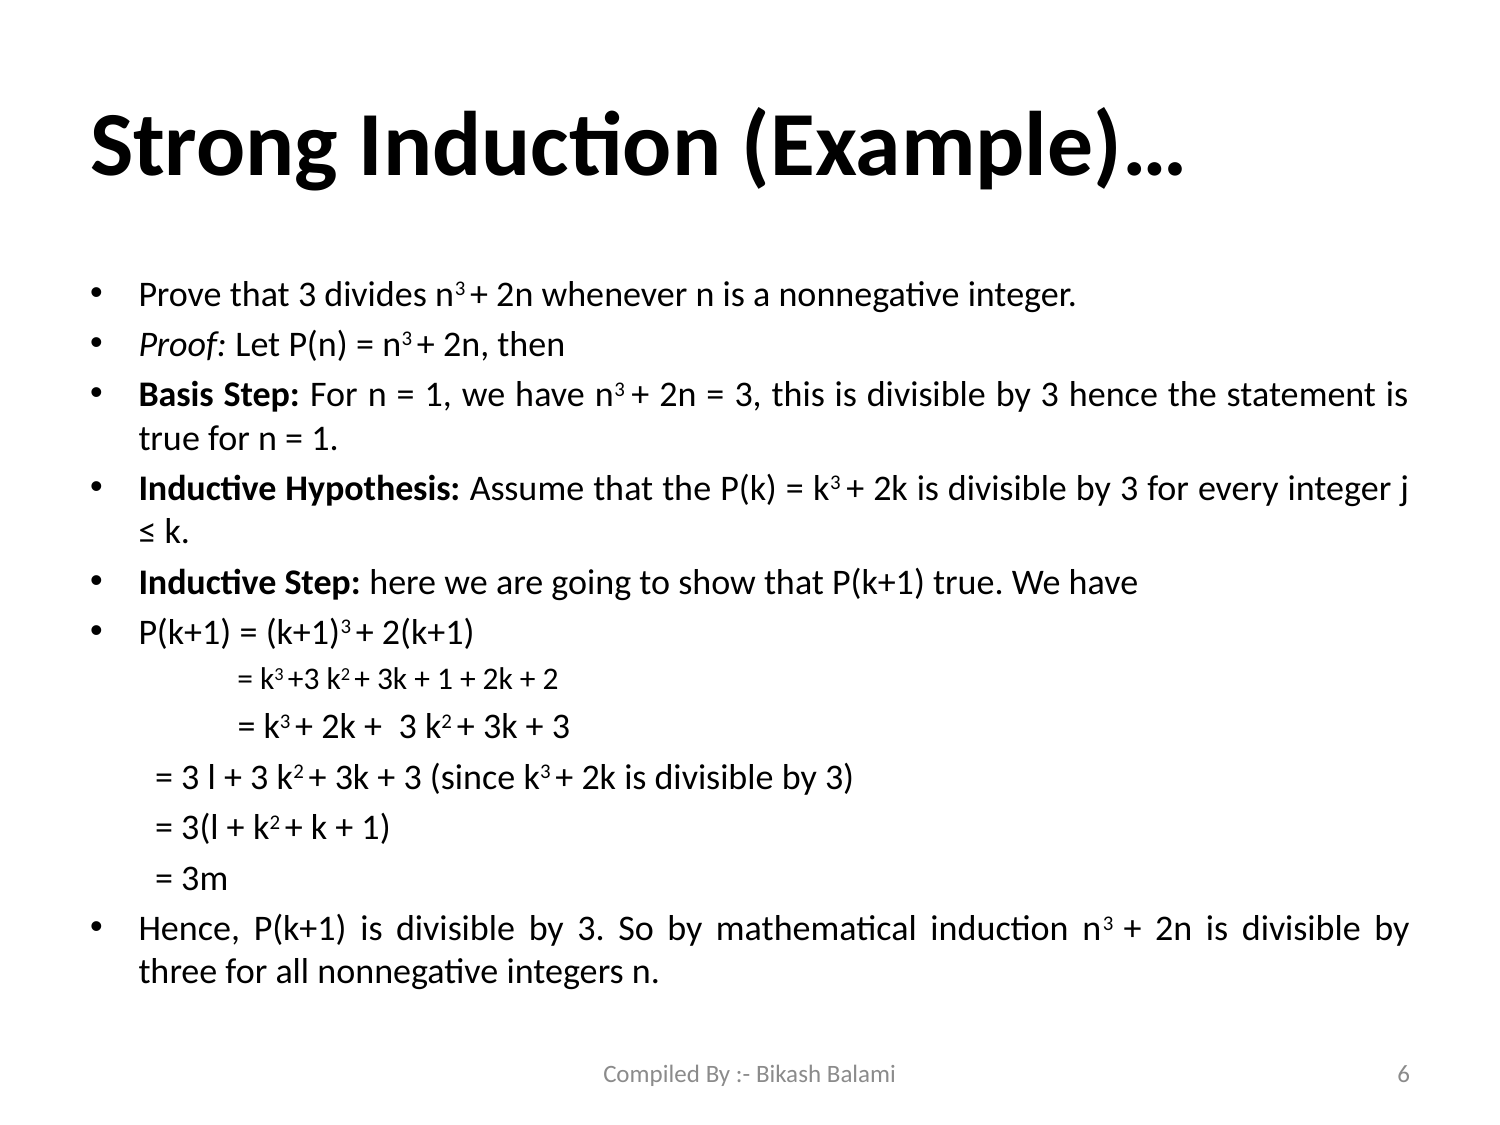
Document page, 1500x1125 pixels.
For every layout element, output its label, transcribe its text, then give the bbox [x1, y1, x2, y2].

title Strong Induction (Example)… [75, 45, 1425, 233]
list Prove that 3 divides n3 + 2n whenever n is a nonnegative integer. Proof: Let P(n) = n3 + 2n, then Basis Step: For n = 1, we have n3 + 2n = 3, this is divisible by 3 hence the statement is true for n = 1. Inductive Hypothesis: Assume that the P(k) = k3 + 2k is divisible by 3 for every integer j ≤ k. Inductive Step: here we are going to show that P(k+1) true. We have P(k+1) = (k+1)3 + 2(k+1) = k3 +3 k2 + 3k + 1 + 2k + 2 = k3 + 2k + 3 k2 + 3k + 3 = 3 l + 3 k2 + 3k + 3 (since k3 + 2k is divisible by 3) = 3(l + k2 + k + 1) = 3m Hence, P(k+1) is divisible by 3. So by mathematical induction n3 + 2n is divisible by three for all nonnegative integers n. [75, 262, 1425, 1005]
slide_number 6 [1074, 1042, 1425, 1103]
footer Compiled By :- Bikash Balami [512, 1042, 988, 1103]
